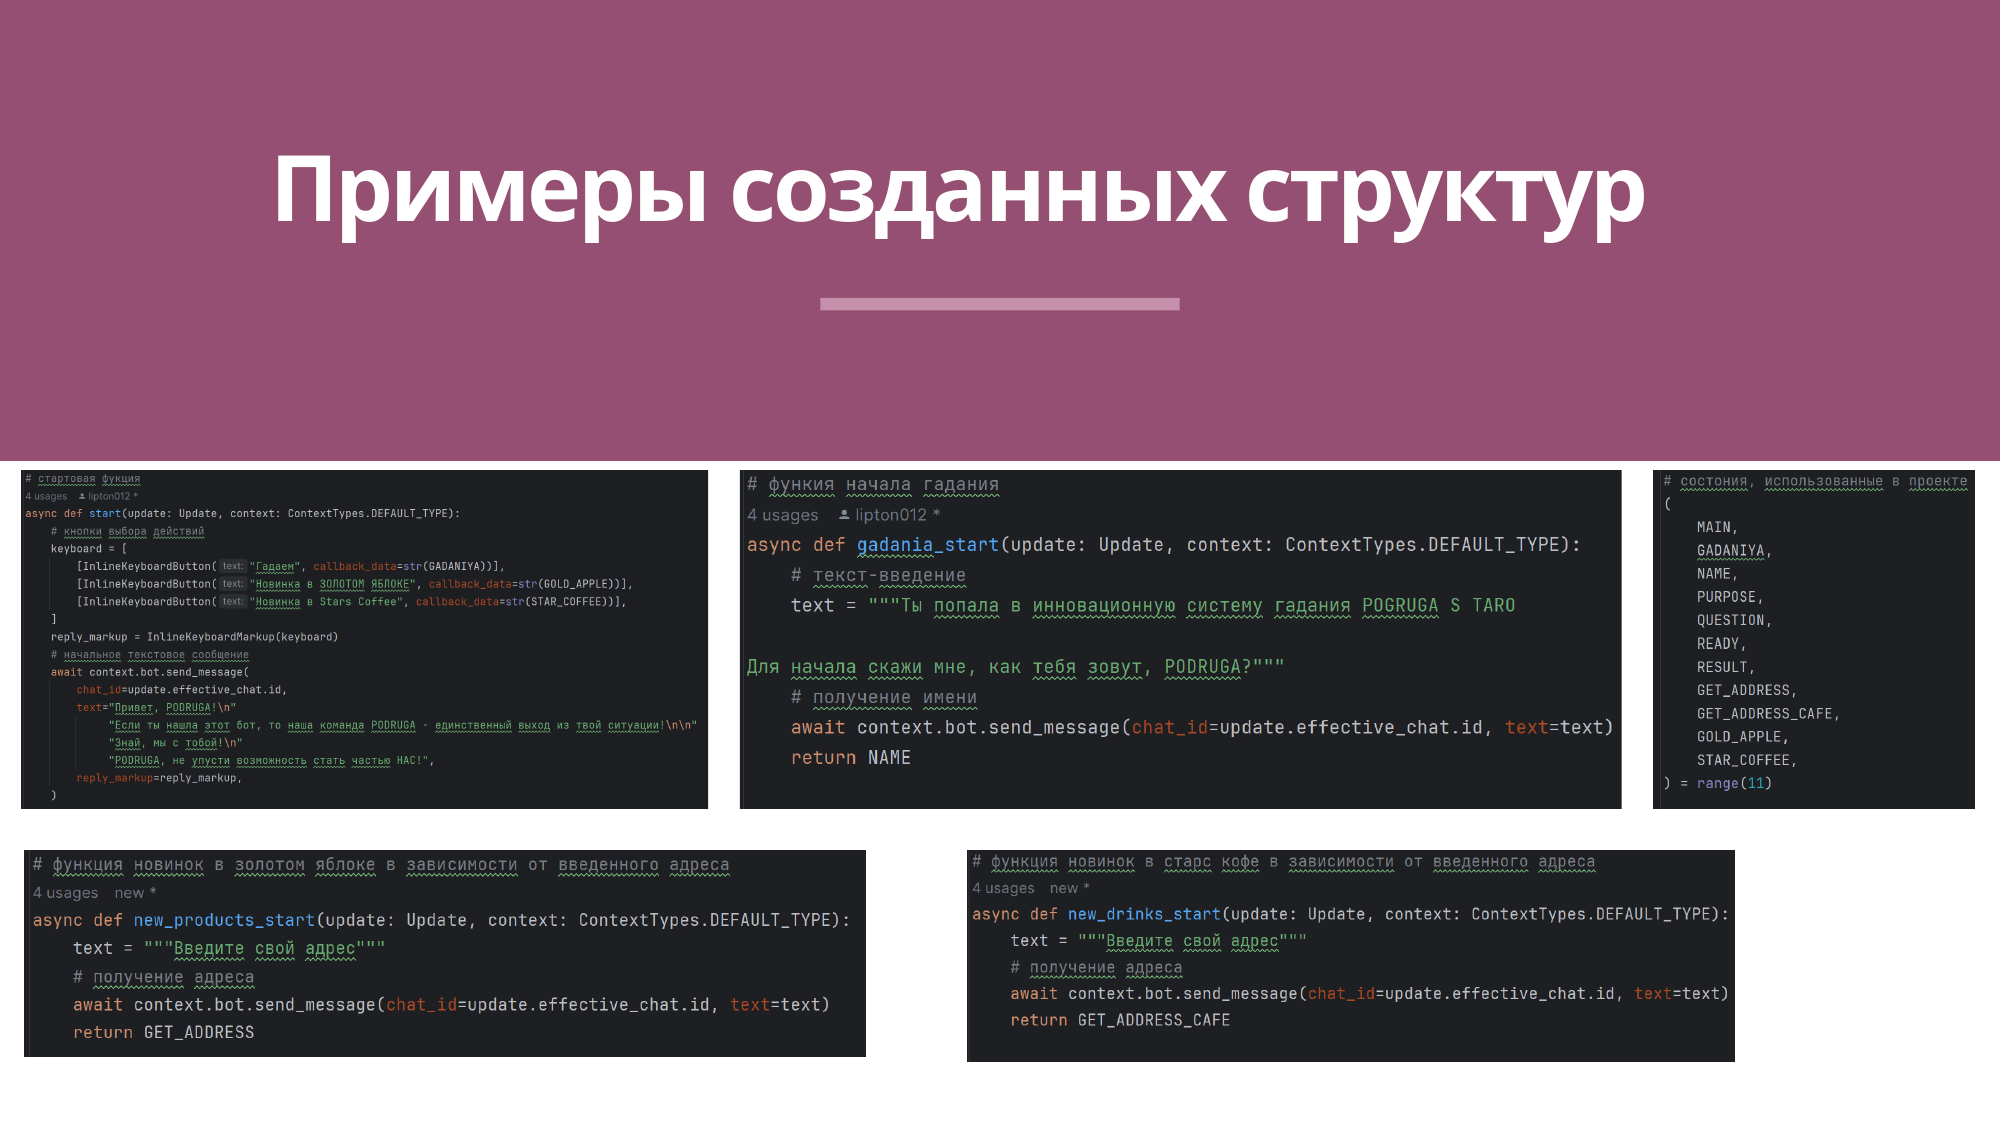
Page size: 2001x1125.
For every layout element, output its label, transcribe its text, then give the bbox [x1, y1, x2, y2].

picture [1653, 470, 1975, 809]
picture [20, 470, 709, 809]
title Примеры созданных структур [248, 97, 1687, 287]
picture [20, 850, 867, 1057]
picture [967, 850, 1735, 1062]
picture [739, 470, 1622, 809]
